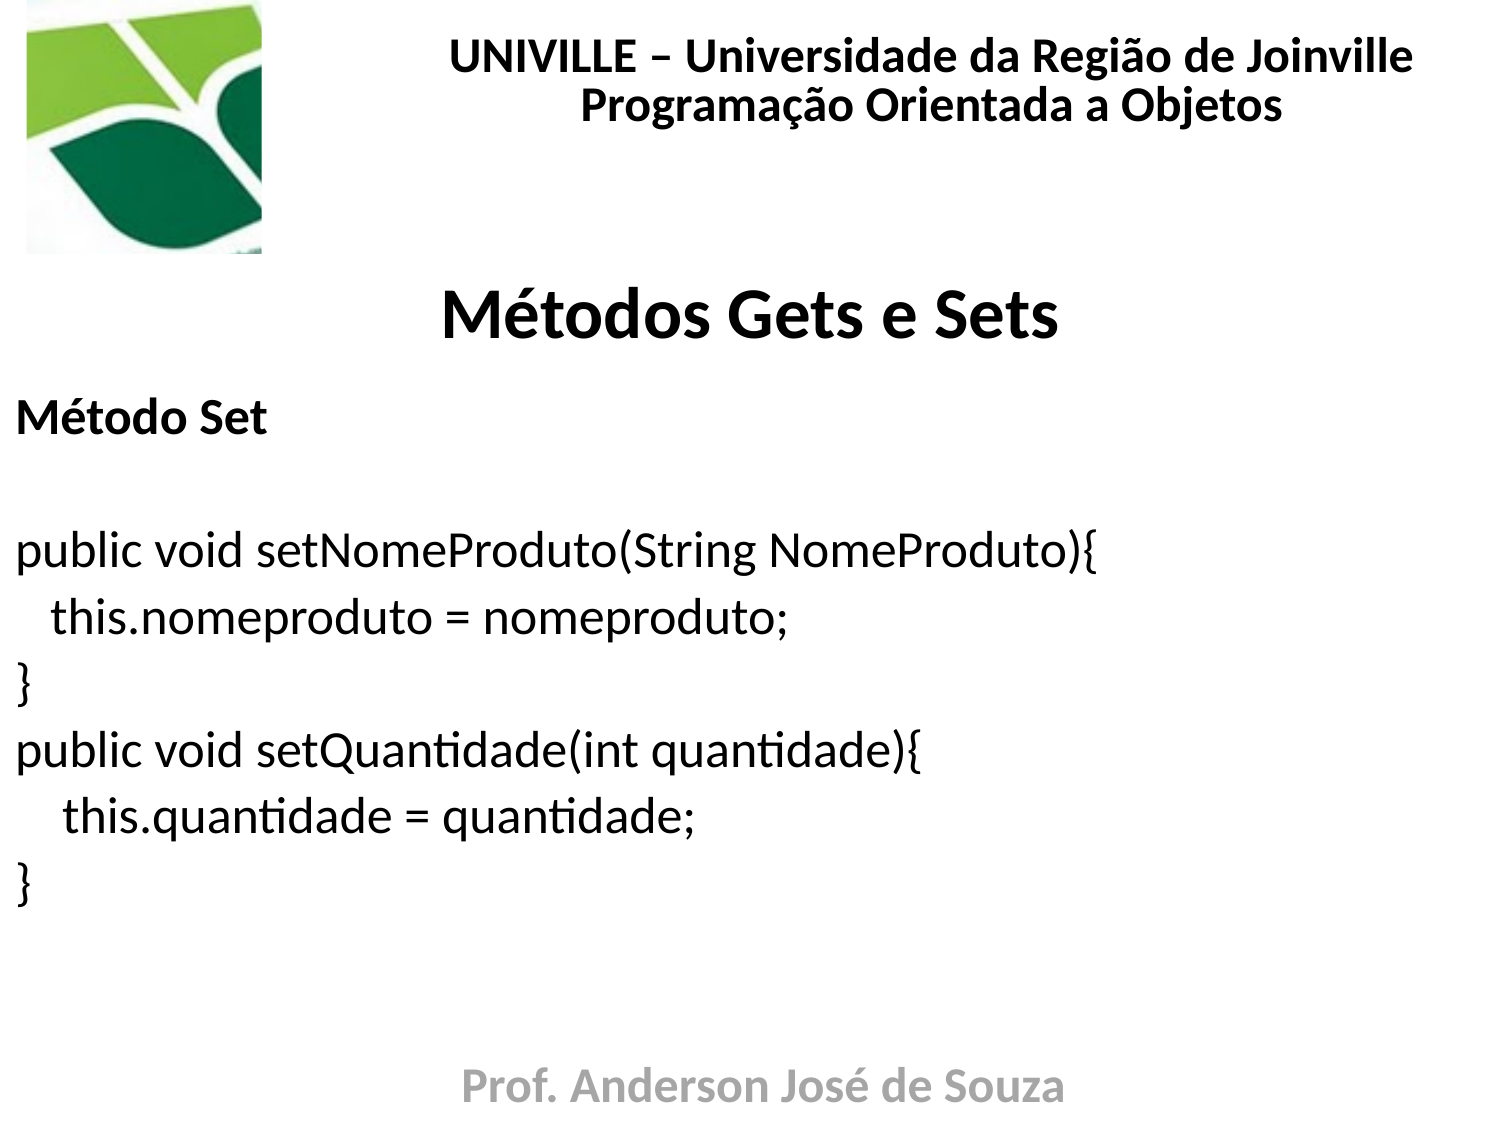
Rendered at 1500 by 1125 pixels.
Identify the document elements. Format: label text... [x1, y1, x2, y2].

list Método Set public void setNomeProduto(String NomeProduto){ this.nomeproduto = nomeproduto; } public void setQuantidade(int quantidade){ this.quantidade = quantidade; } [0, 382, 1500, 1125]
picture [26, 0, 262, 254]
text_box Prof. Anderson José de Souza [446, 1057, 1081, 1120]
title Métodos Gets e Sets [75, 215, 1425, 382]
text_box UNIVILLE – Universidade da Região de Joinville Programação Orientada a Objetos [434, 27, 1430, 138]
